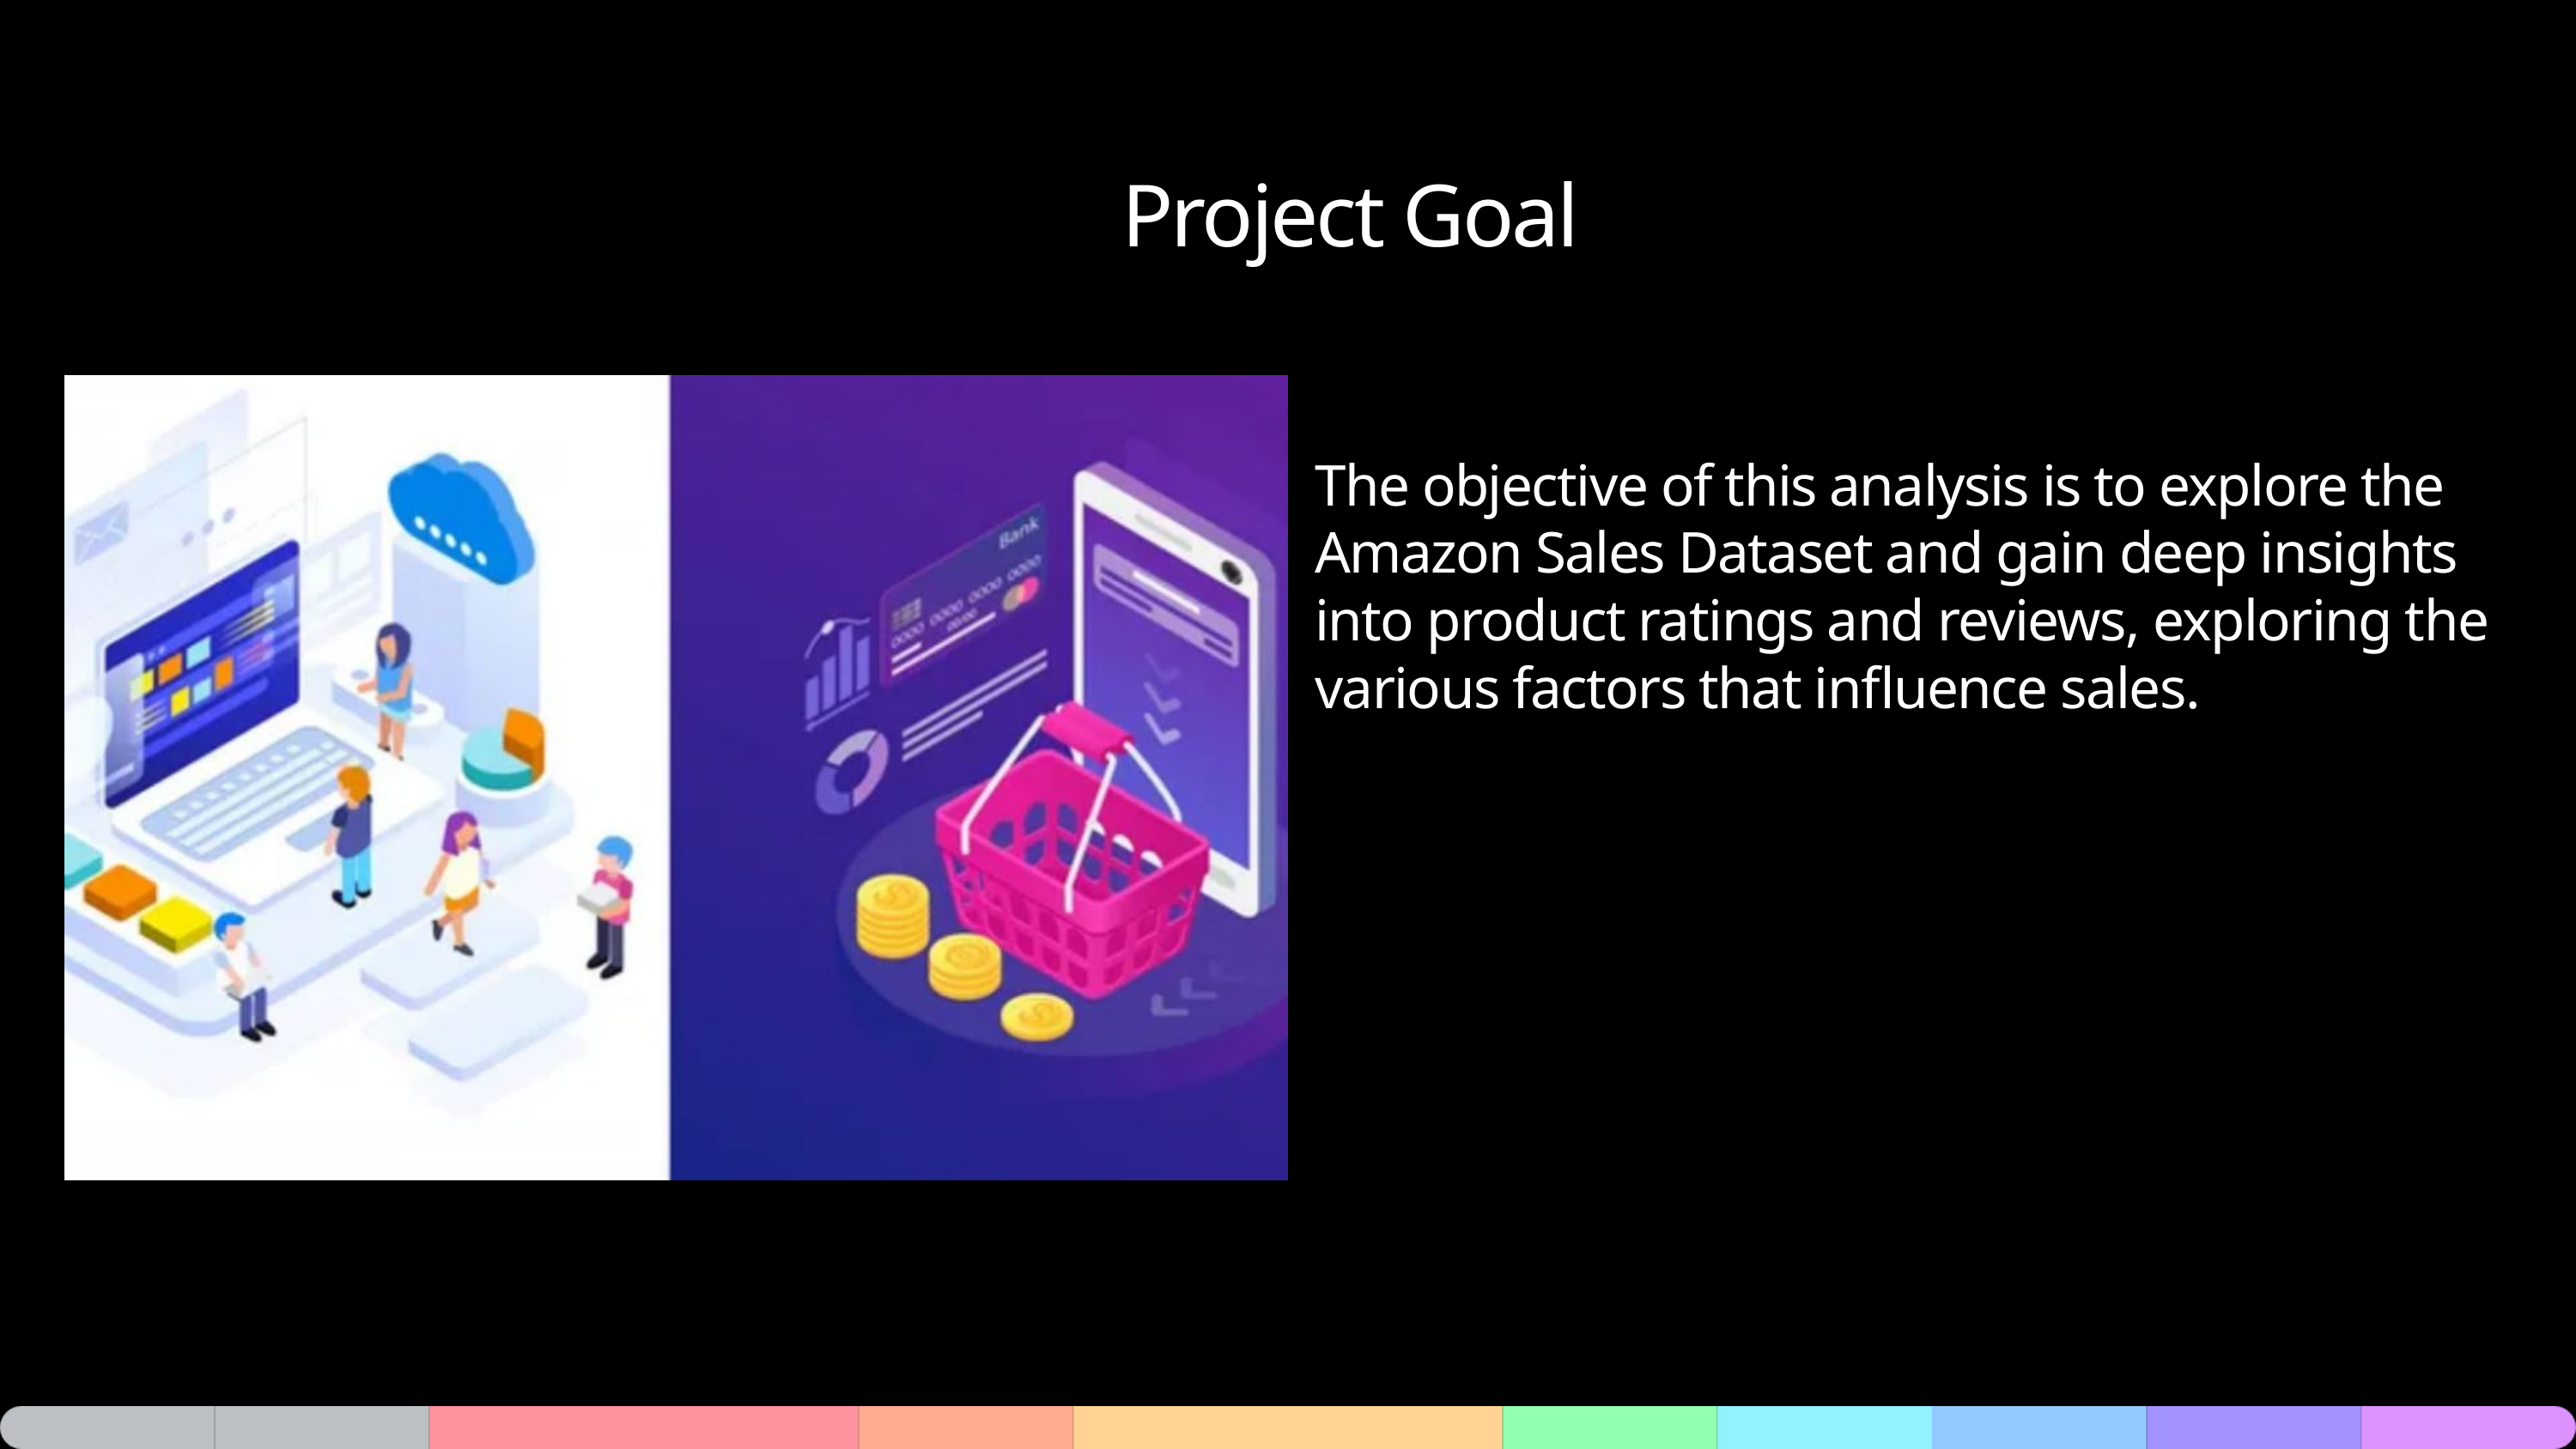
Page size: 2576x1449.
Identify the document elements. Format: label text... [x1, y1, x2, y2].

picture [0, 1406, 2576, 1449]
text_box Project Goal [1121, 161, 1674, 264]
picture [64, 375, 1288, 1180]
text_box The objective of this analysis is to explore the Amazon Sales Dataset and gain deep insights into product ratings and reviews, exploring the various factors that influence sales. [1315, 449, 2489, 893]
